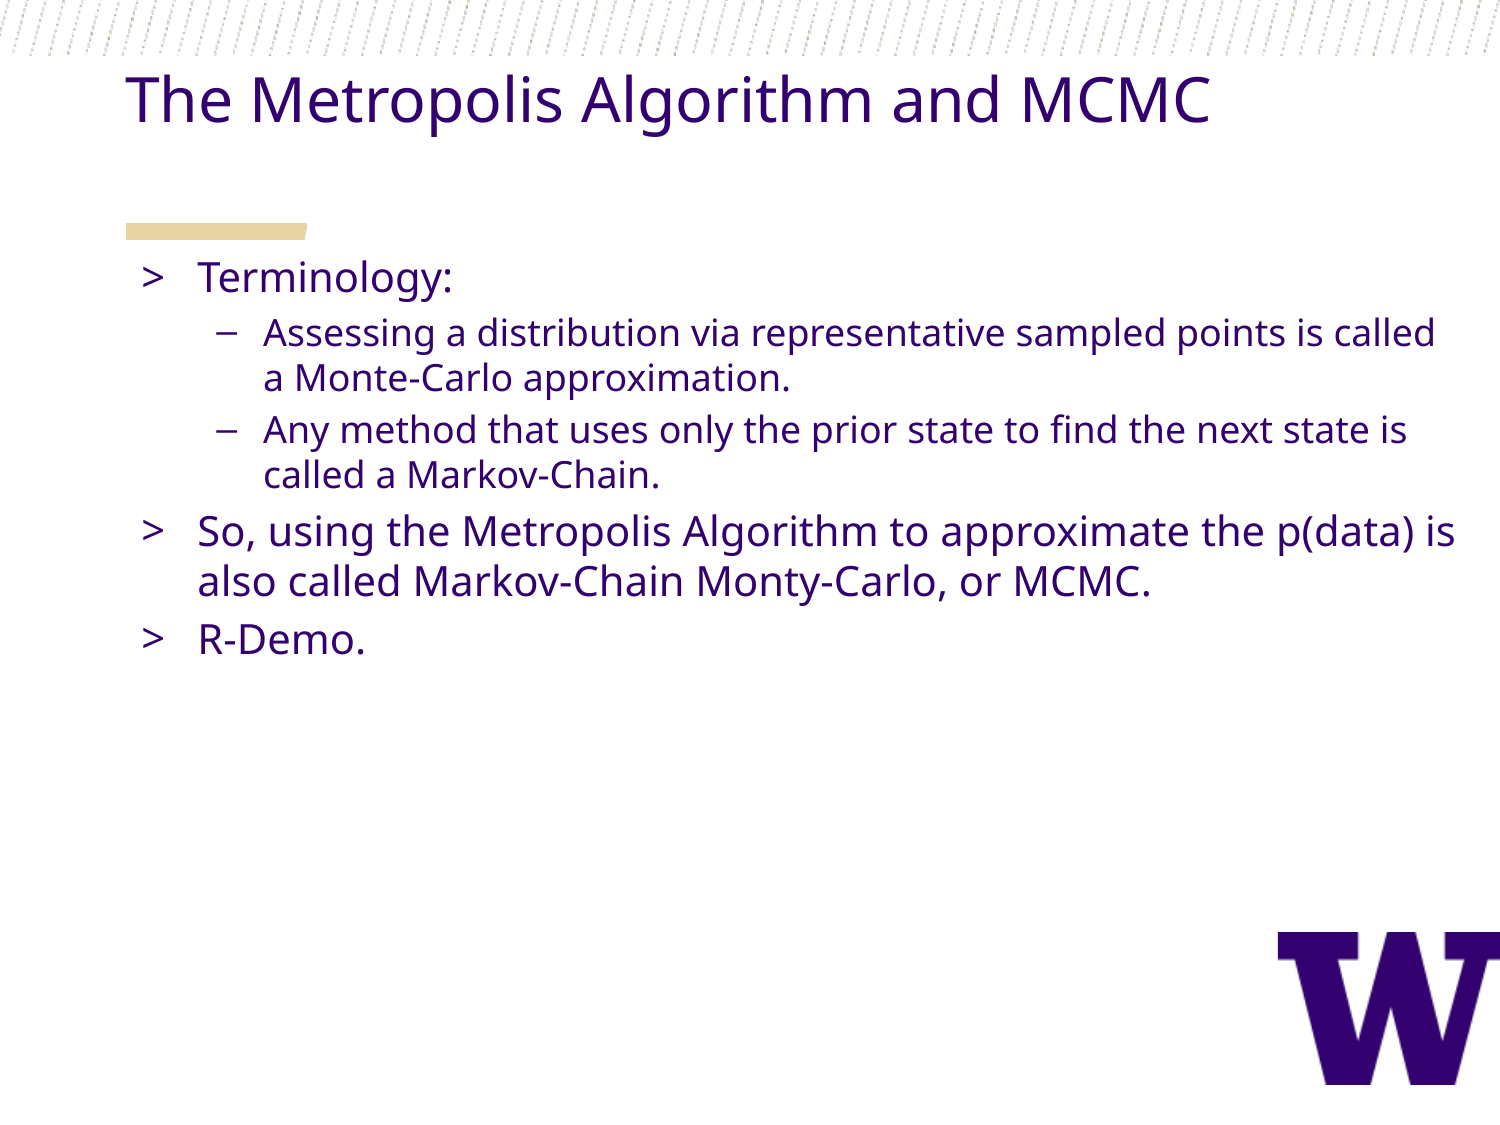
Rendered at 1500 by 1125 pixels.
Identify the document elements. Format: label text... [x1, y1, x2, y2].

list The Metropolis Algorithm and MCMC [110, 60, 1453, 224]
list Terminology: Assessing a distribution via representative sampled points is called a Monte-Carlo approximation. Any method that uses only the prior state to find the next state is called a Markov-Chain. So, using the Metropolis Algorithm to approximate the p(data) is also called Markov-Chain Monty-Carlo, or MCMC. R-Demo. [126, 243, 1472, 1085]
picture [0, 0, 1500, 56]
